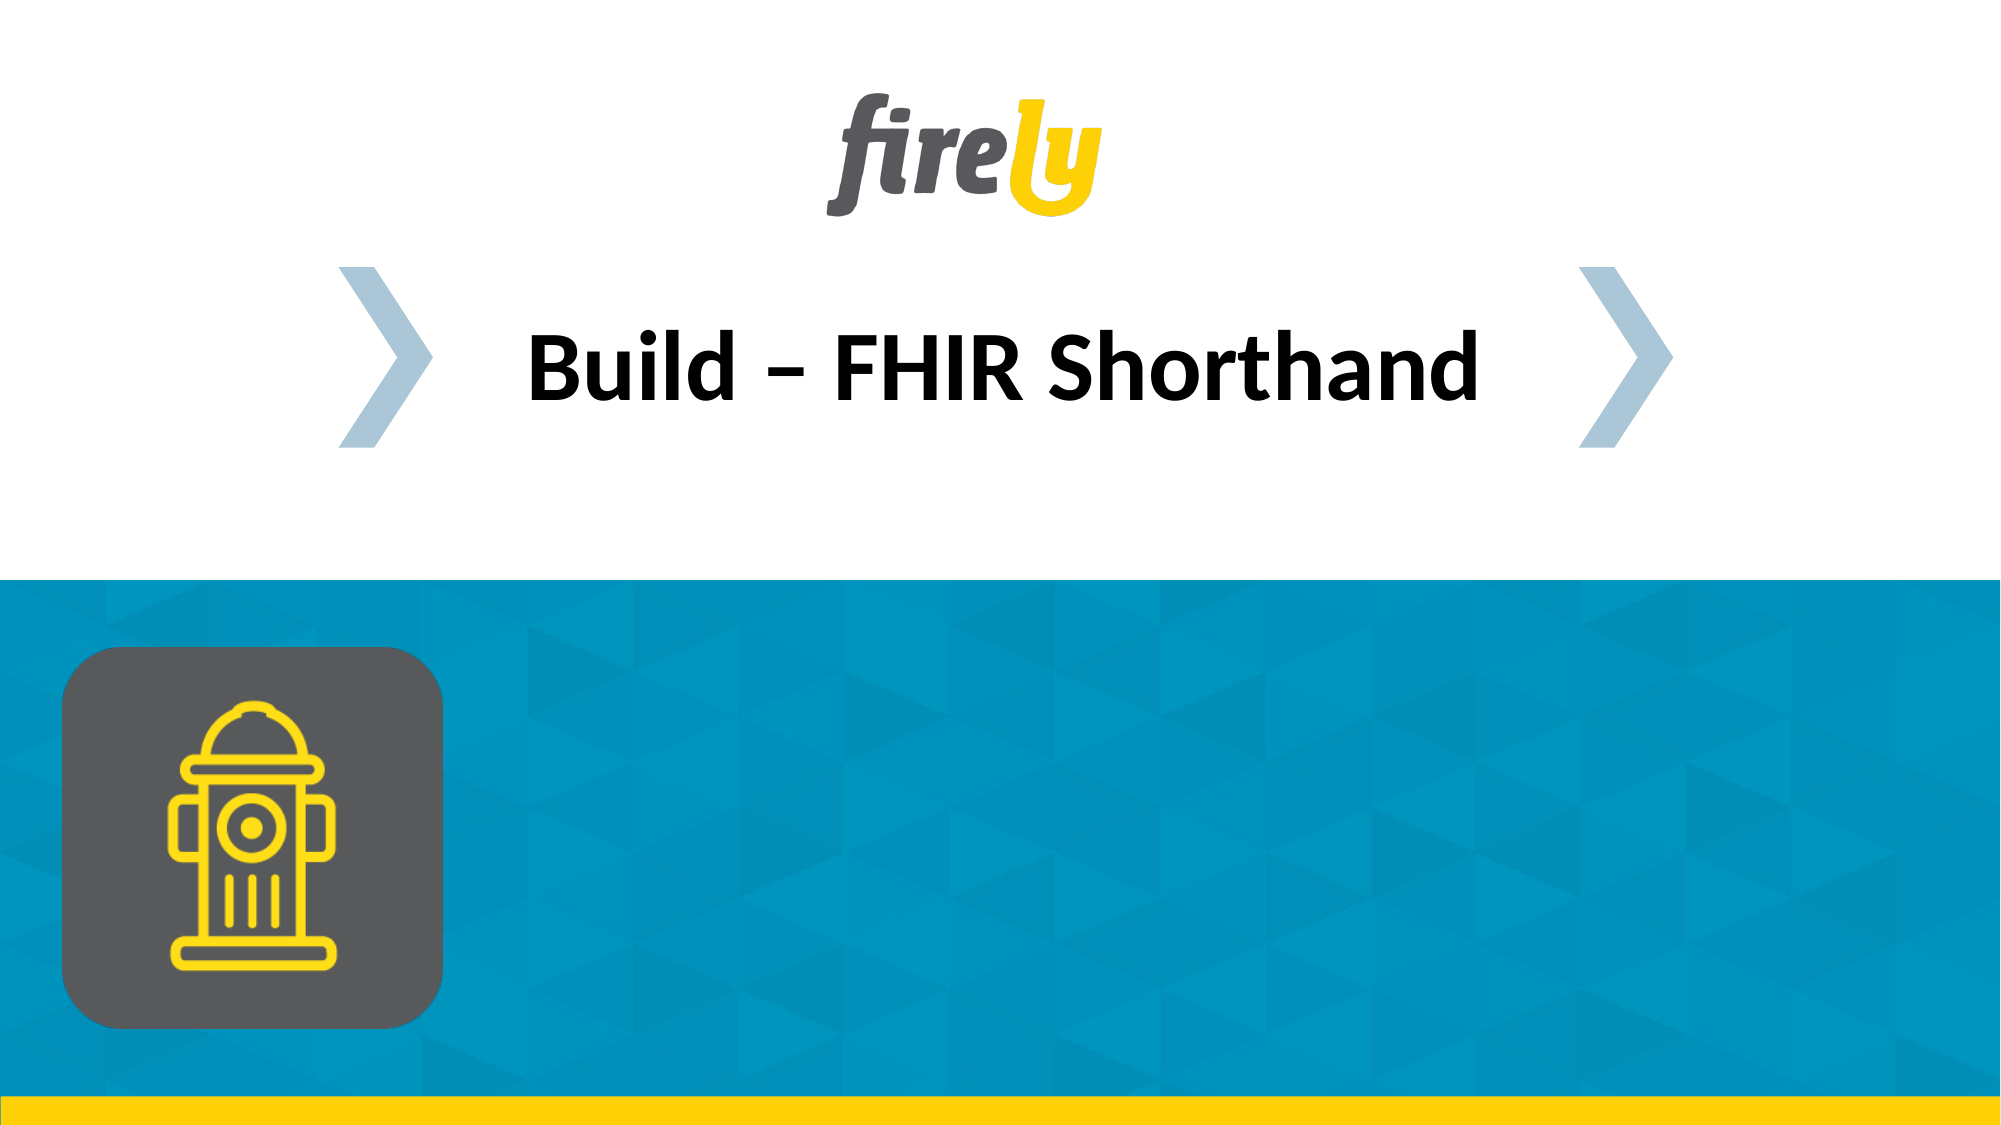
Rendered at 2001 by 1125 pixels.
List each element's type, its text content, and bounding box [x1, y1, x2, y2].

picture [795, 63, 1141, 251]
title Build – FHIR Shorthand [57, 292, 1953, 539]
text_box [1578, 267, 1674, 448]
picture [63, 648, 442, 1028]
text_box [338, 267, 434, 448]
